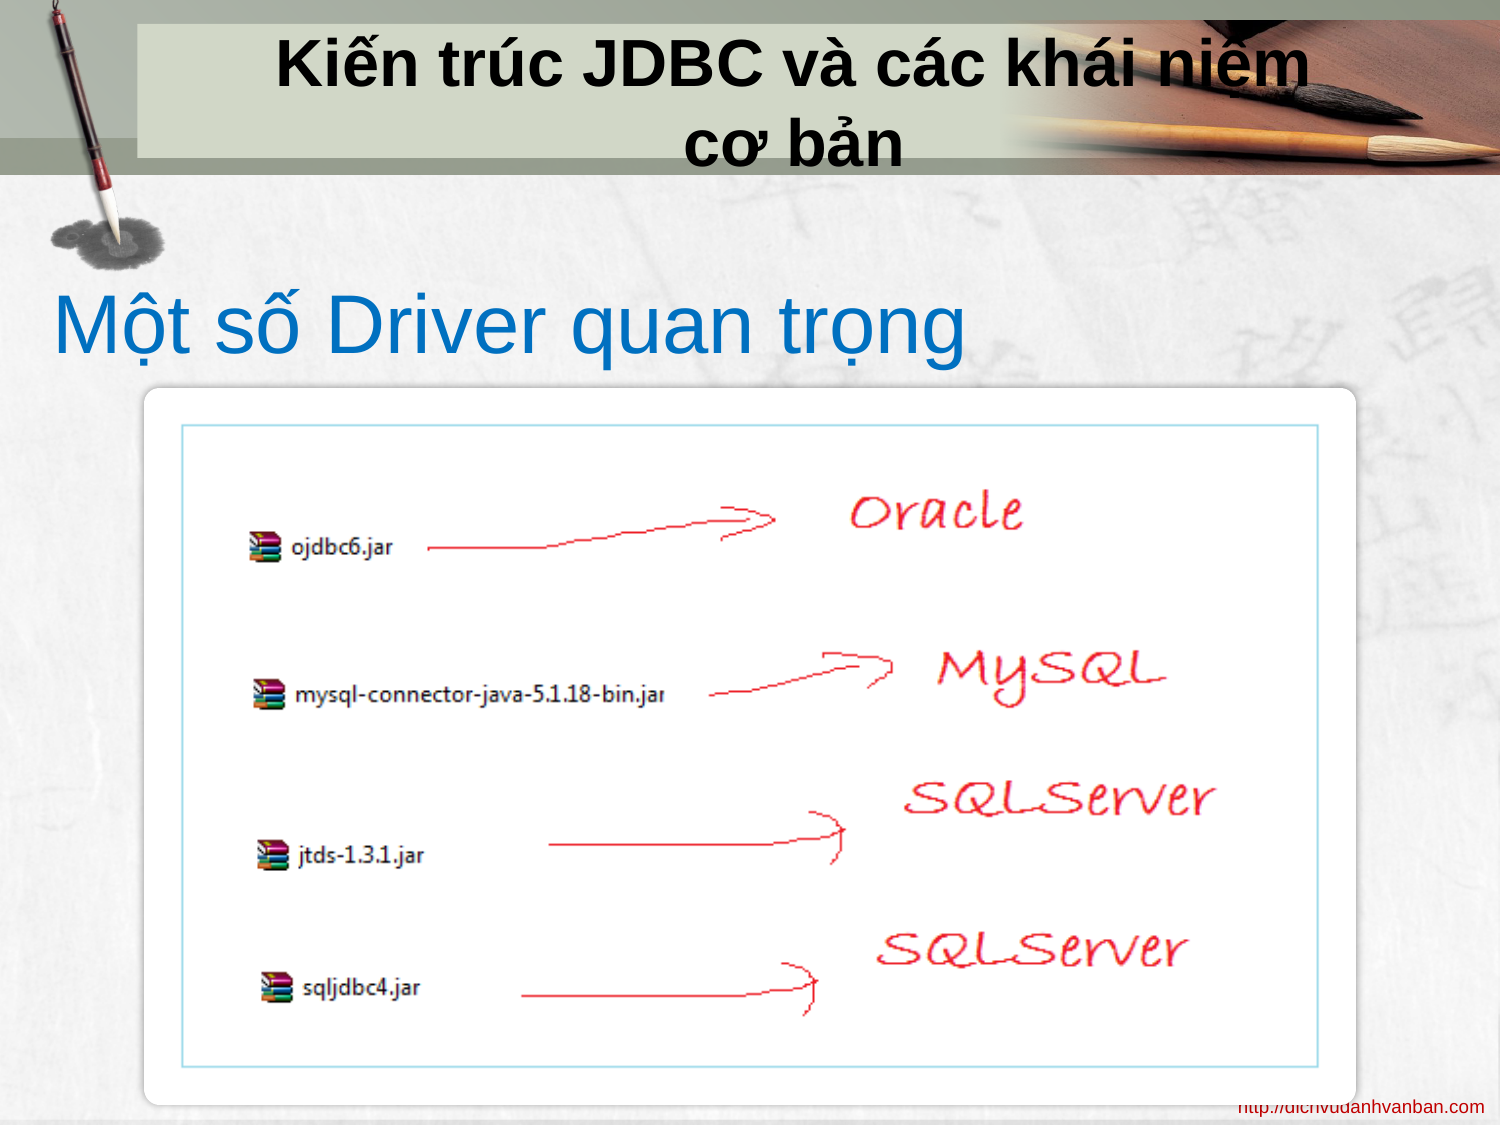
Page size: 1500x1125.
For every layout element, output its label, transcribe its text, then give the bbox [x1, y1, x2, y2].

picture [0, 0, 1500, 1125]
text_box Một số Driver quan trọng [37, 262, 1125, 378]
text_box Kiến trúc JDBC và các khái niệm cơ bản [156, 12, 1432, 126]
